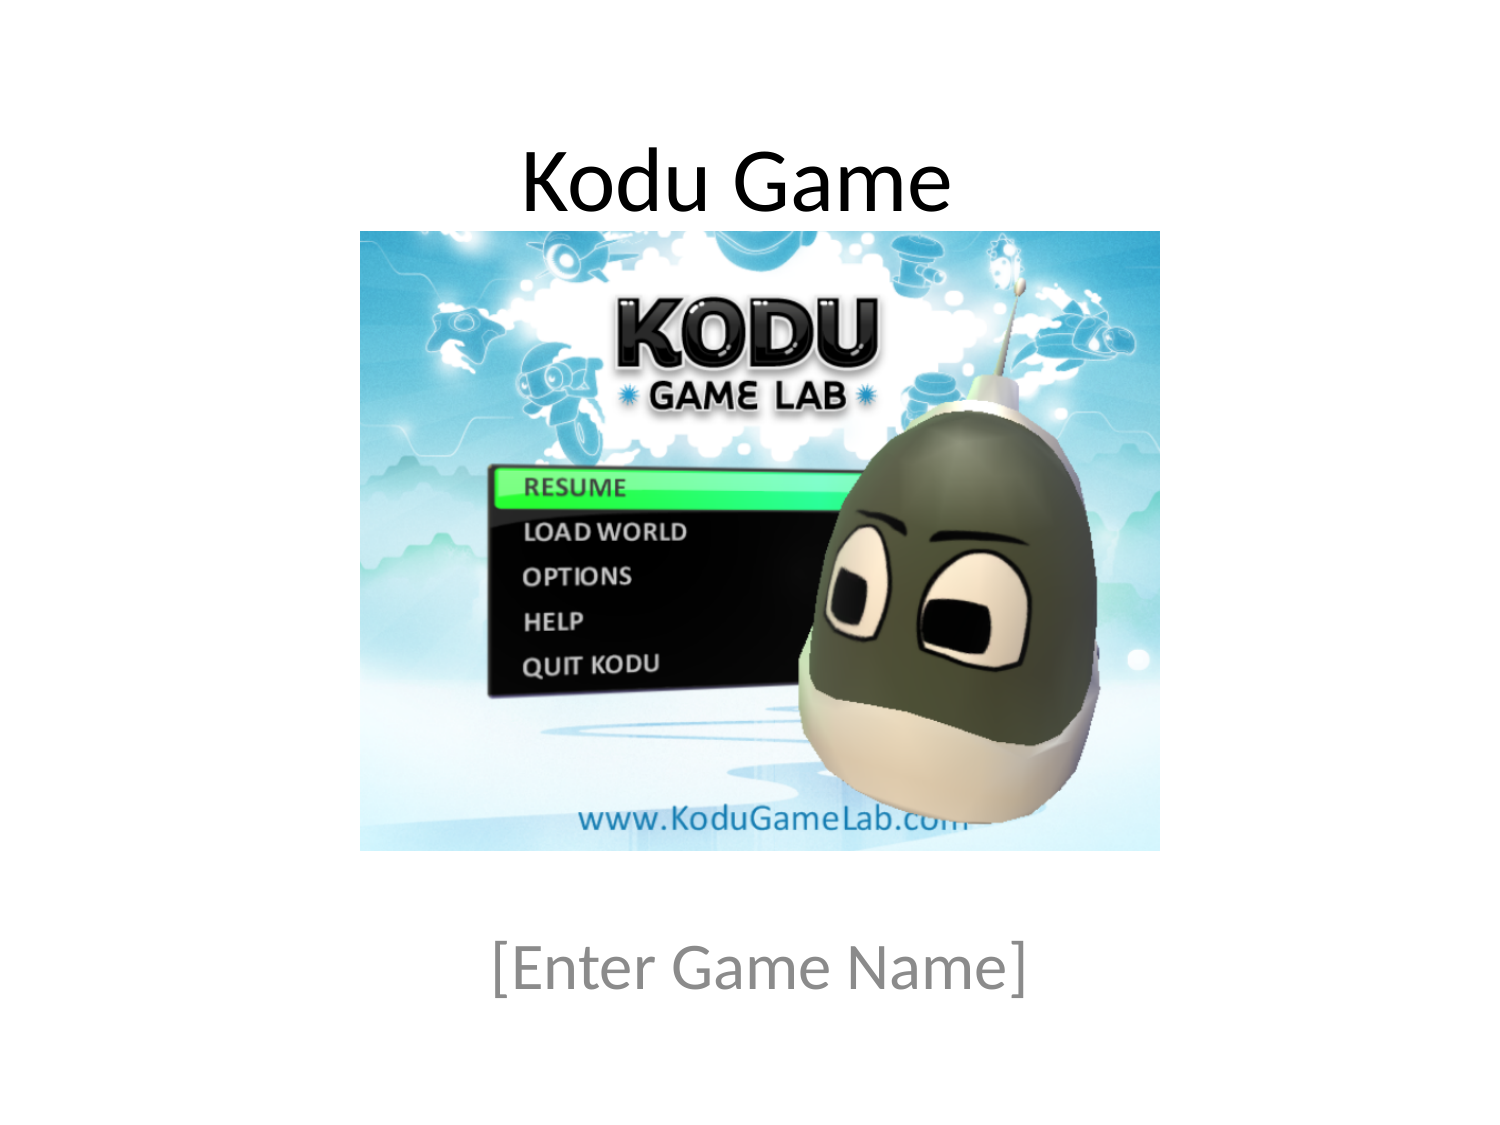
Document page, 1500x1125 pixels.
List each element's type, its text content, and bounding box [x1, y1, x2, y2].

subtitle [Enter Game Name] [234, 822, 1285, 1110]
picture [359, 231, 1160, 851]
title Kodu Game [100, 54, 1376, 296]
